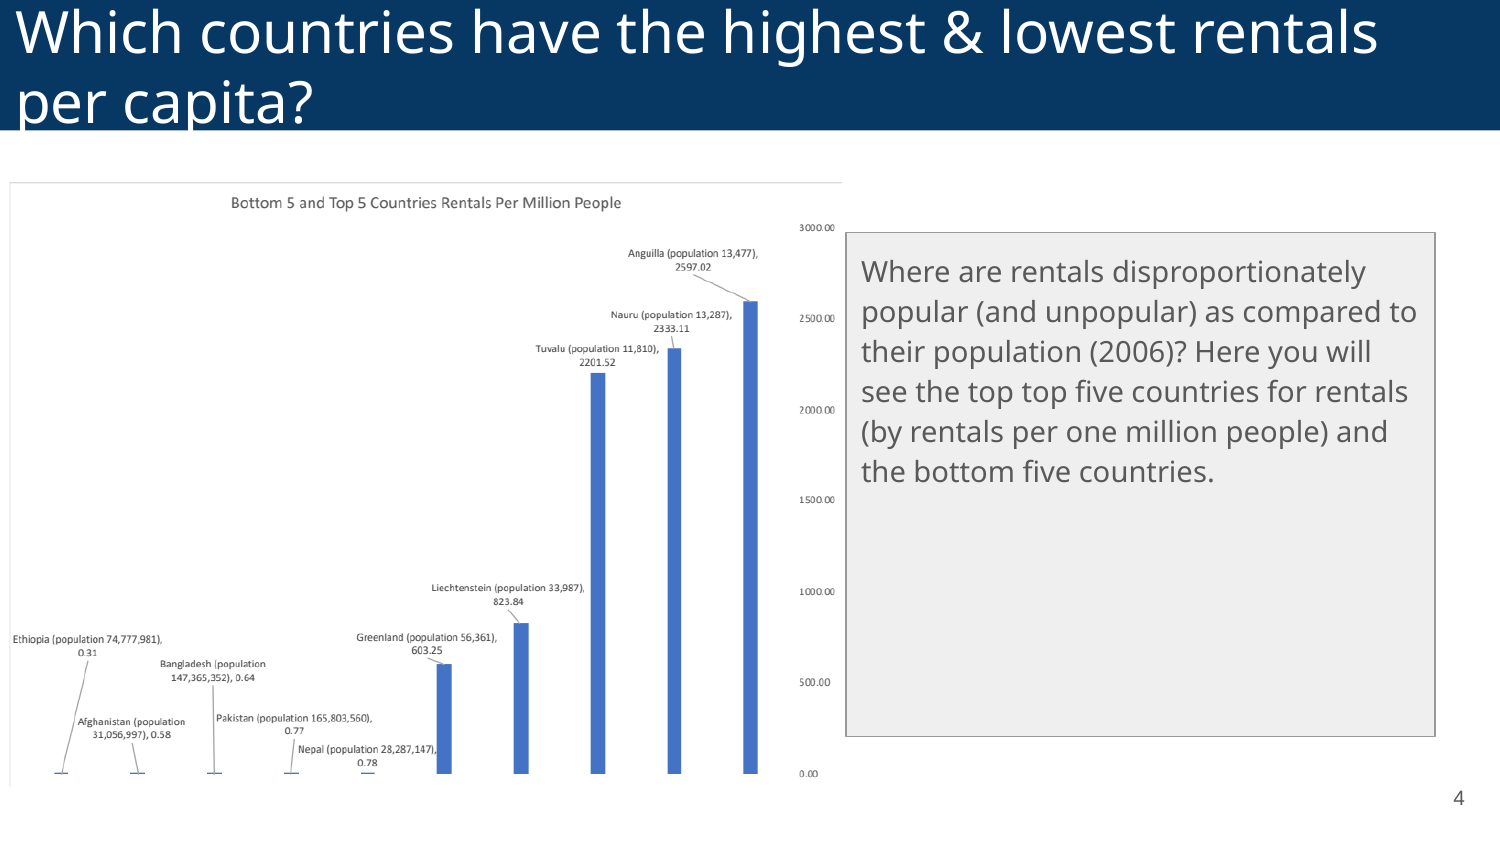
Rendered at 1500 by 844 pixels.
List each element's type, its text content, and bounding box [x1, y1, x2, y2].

slide_number 4 [1389, 764, 1480, 830]
title Which countries have the highest & lowest rentals per capita? [0, 0, 1500, 131]
picture [9, 182, 843, 787]
list Where are rentals disproportionately popular (and unpopular) as compared to their population (2006)? Here you will see the top top five countries for rentals (by rentals per one million people) and the bottom five countries. [847, 232, 1436, 737]
